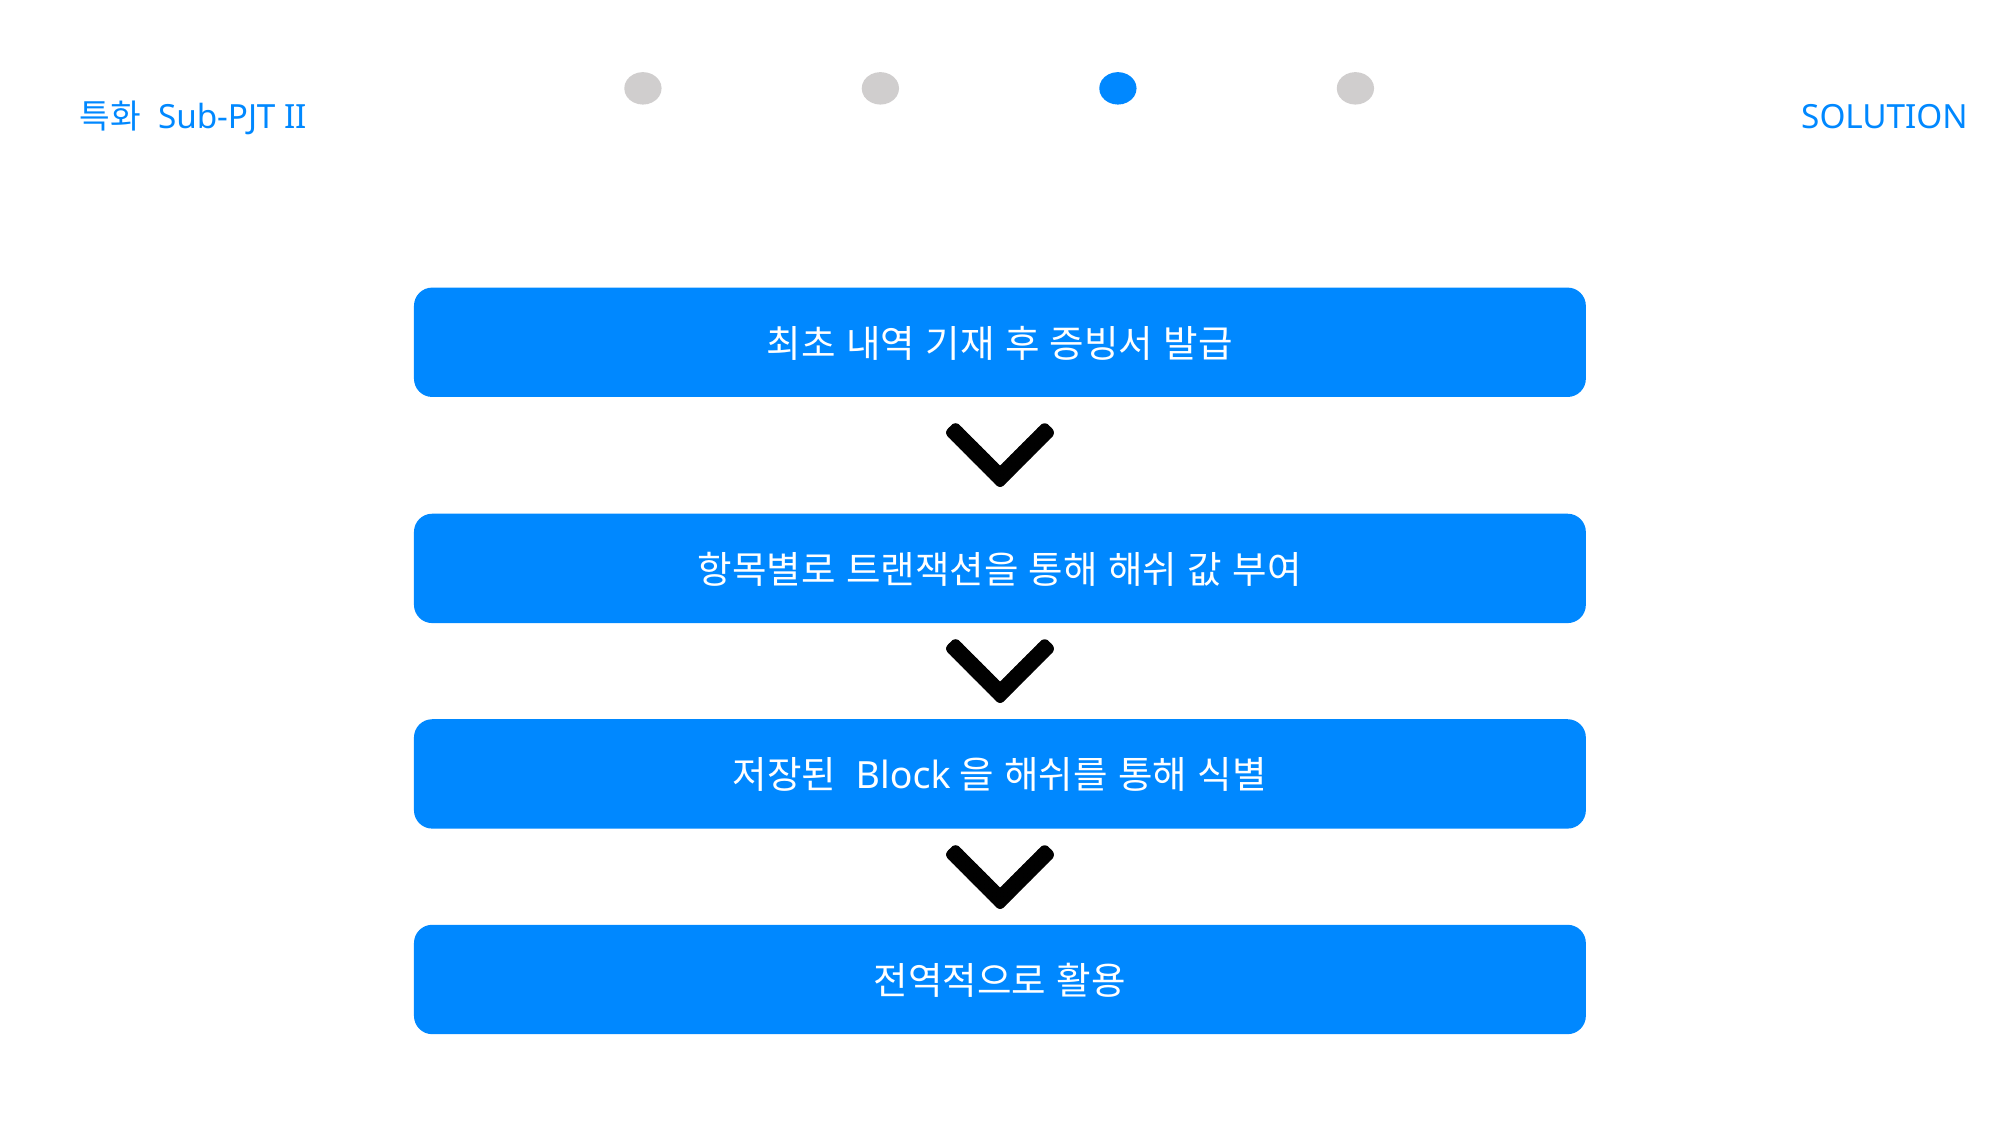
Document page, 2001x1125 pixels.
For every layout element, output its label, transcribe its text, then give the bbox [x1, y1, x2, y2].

picture [946, 401, 1054, 509]
picture [946, 823, 1054, 931]
text_box 전역적으로 활용 [412, 923, 1587, 1036]
text_box [1098, 71, 1138, 106]
text_box 항목별로 트랜잭션을 통해 해쉬 값 부여 [412, 512, 1587, 625]
text_box [623, 71, 663, 106]
text_box 특화 Sub-PJT II [79, 108, 308, 143]
picture [946, 617, 1054, 725]
text_box [1335, 71, 1376, 106]
text_box [860, 71, 901, 106]
text_box 최초 내역 기재 후 증빙서 발급 [412, 286, 1587, 399]
text_box 저장된 Block을 해쉬를 통해 식별 [412, 718, 1587, 830]
text_box SOLUTION [1801, 108, 1968, 143]
